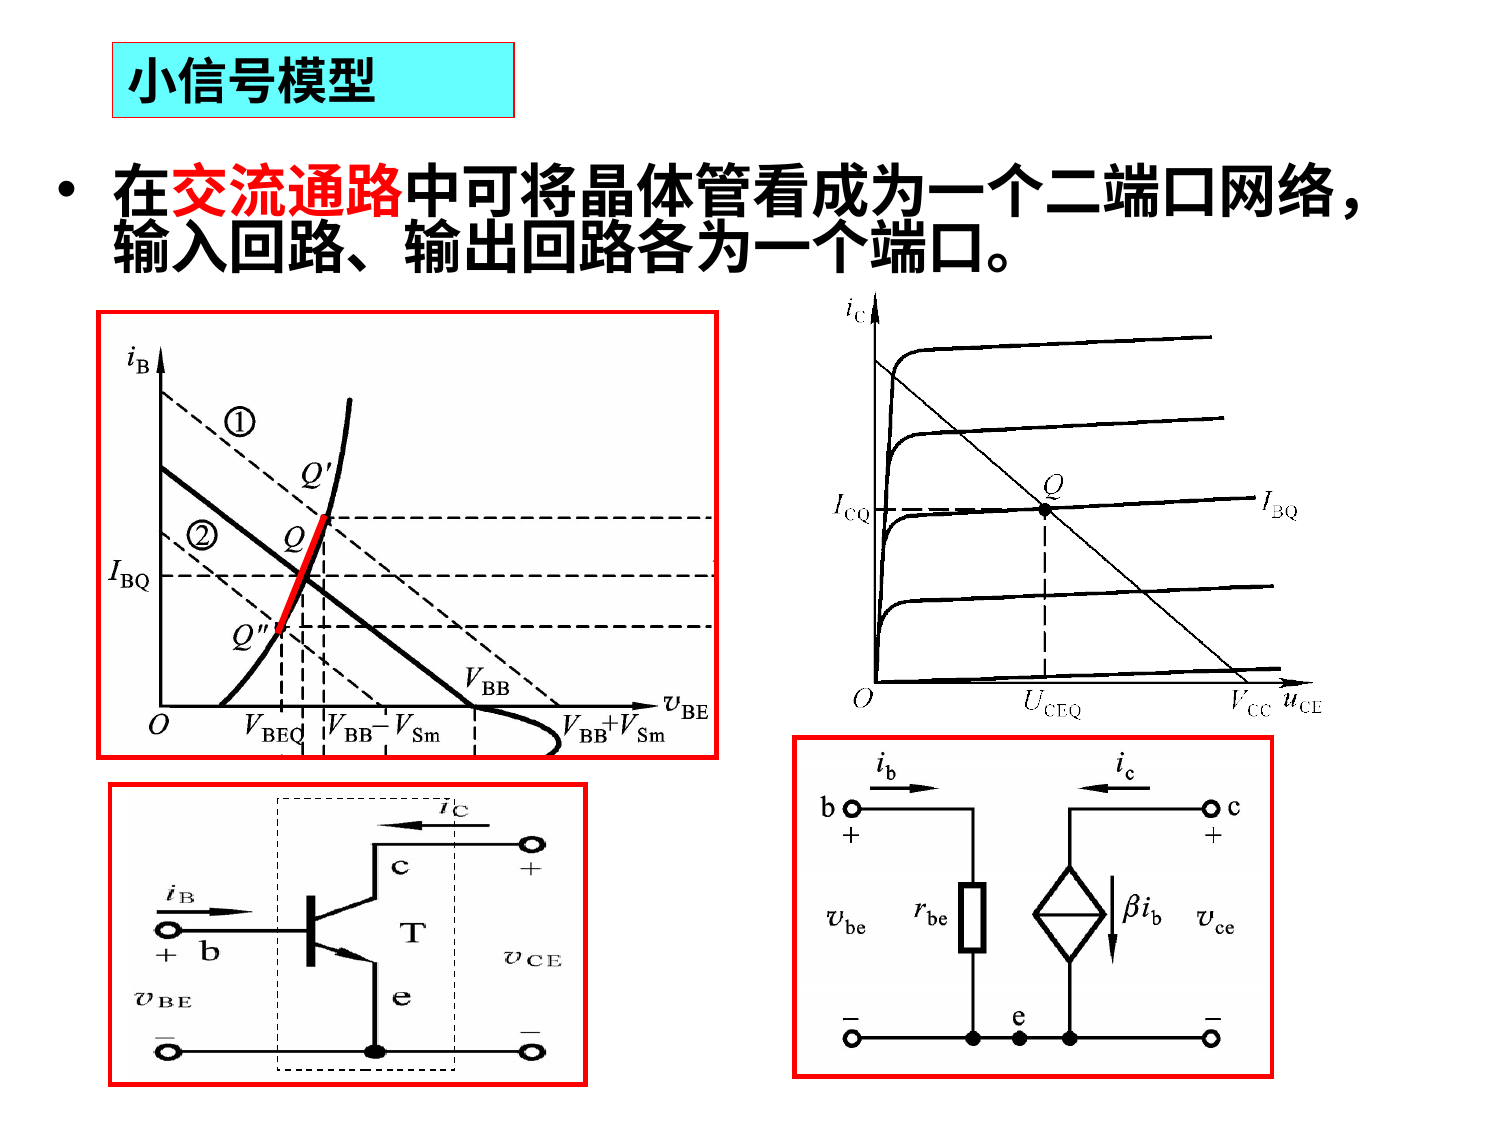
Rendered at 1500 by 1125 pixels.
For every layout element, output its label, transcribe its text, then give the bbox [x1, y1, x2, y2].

picture [796, 739, 1270, 1075]
picture [111, 786, 584, 1083]
text_box 小信号模型 [112, 42, 514, 118]
list 在交流通路中可将晶体管看成为一个二端口网络，输入回路、输出回路各为一个端口。 [41, 160, 1412, 291]
picture [796, 290, 1322, 730]
picture [100, 314, 715, 756]
